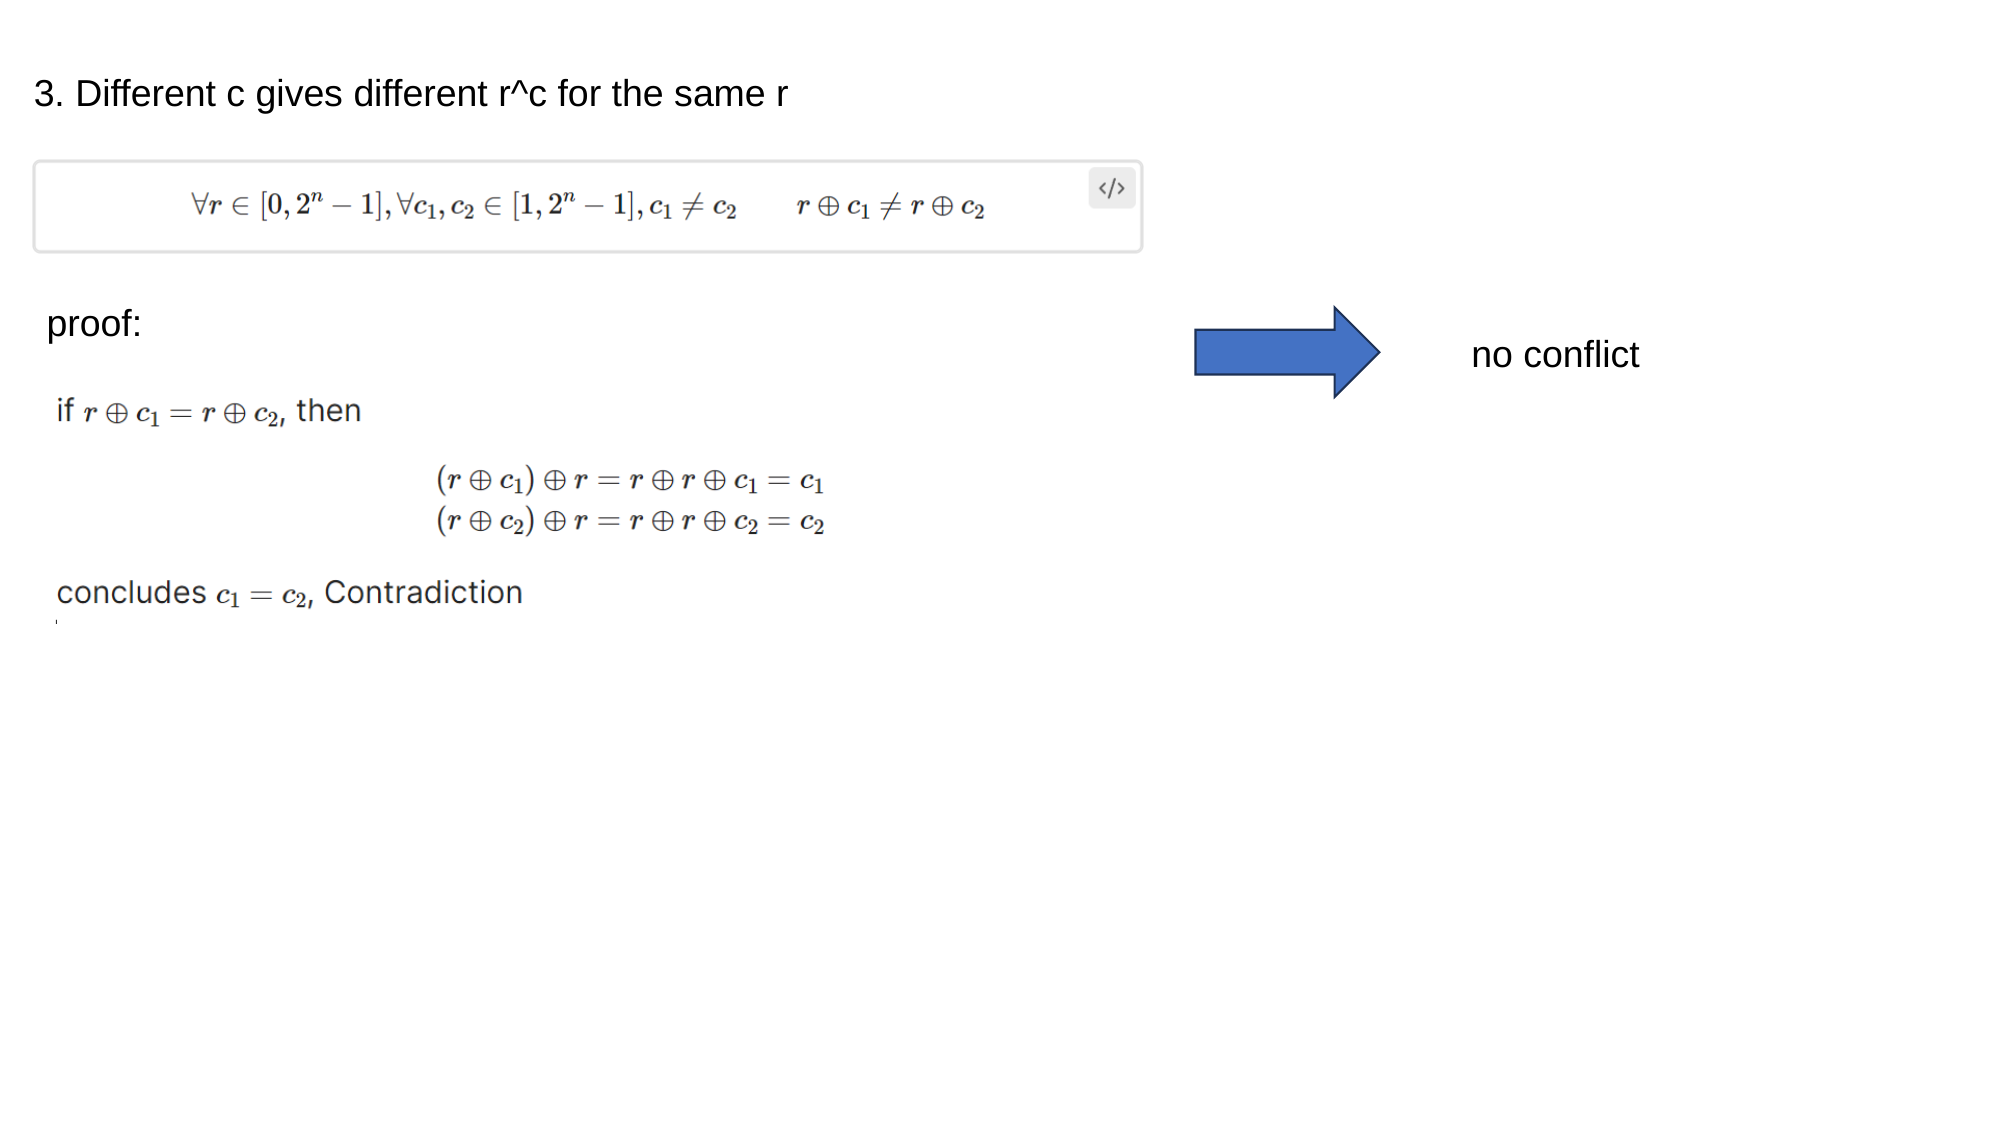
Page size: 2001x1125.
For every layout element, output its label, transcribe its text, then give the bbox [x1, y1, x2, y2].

text_box no conflict [1456, 322, 1771, 383]
picture [31, 371, 1175, 624]
picture [18, 142, 1171, 272]
text_box [1194, 304, 1381, 400]
text_box proof: [31, 291, 805, 352]
text_box 3. Different c gives different r^c for the same r [19, 61, 949, 122]
